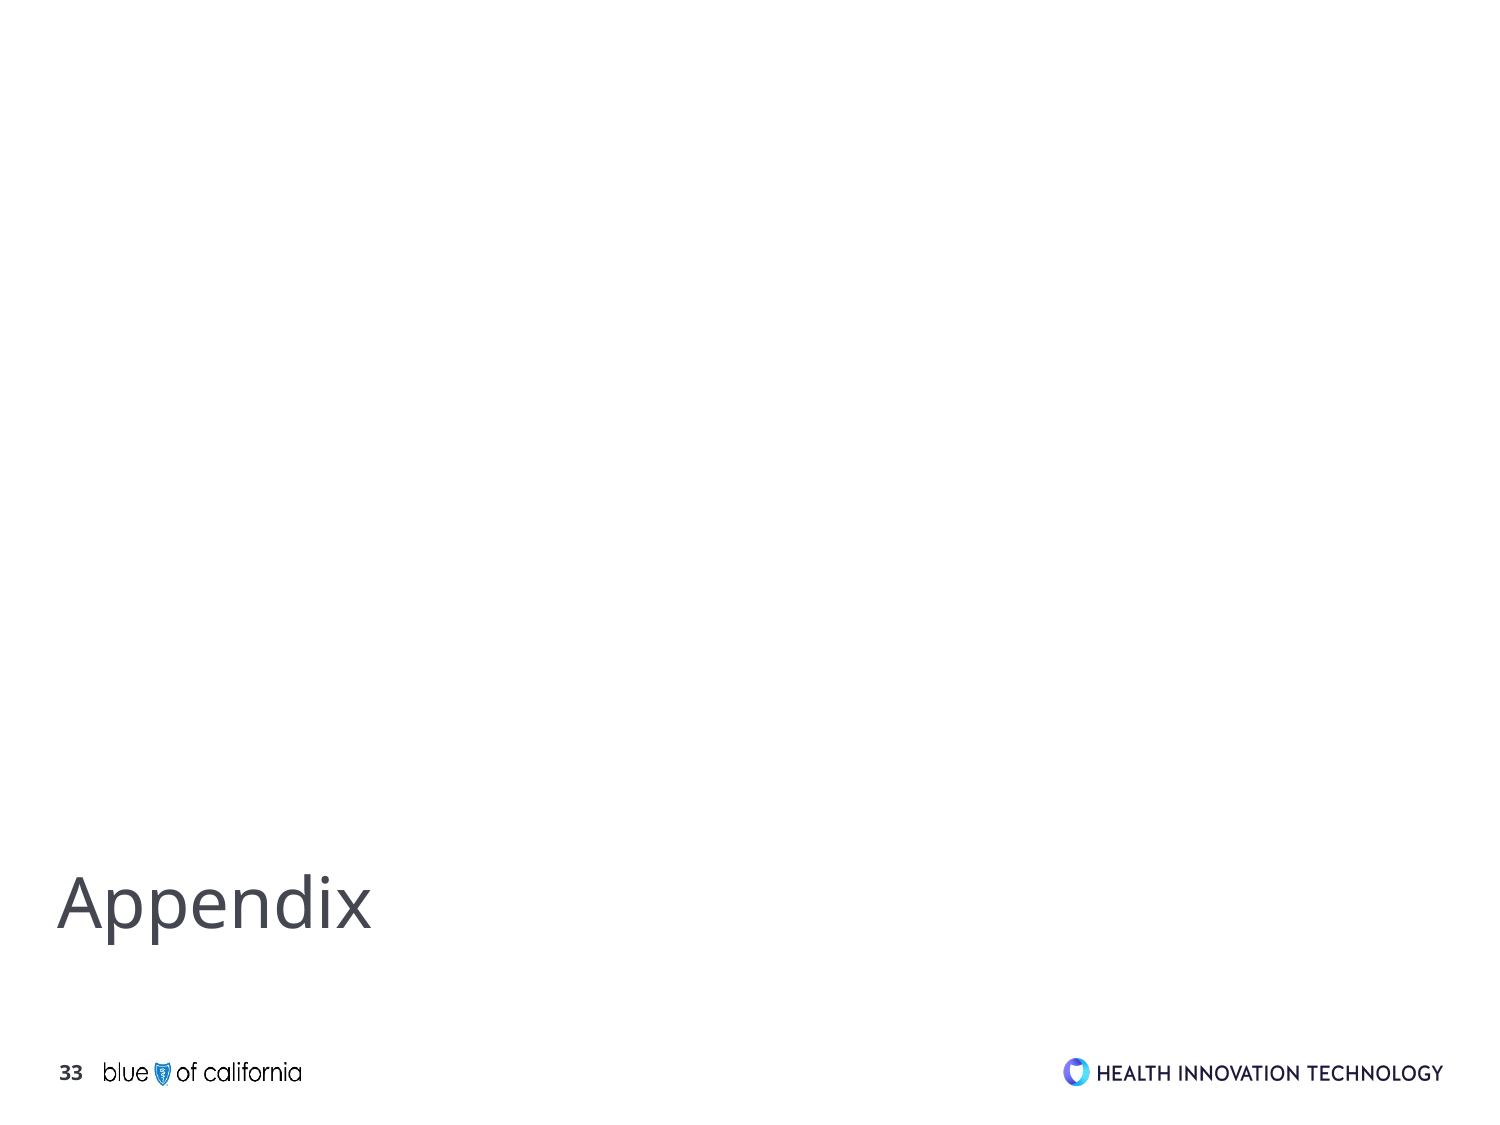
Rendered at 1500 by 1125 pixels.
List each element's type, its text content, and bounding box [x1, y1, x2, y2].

slide_number 33 [32, 1056, 90, 1087]
title Appendix [53, 863, 976, 996]
picture [83, 1038, 321, 1109]
picture [1044, 1051, 1467, 1094]
